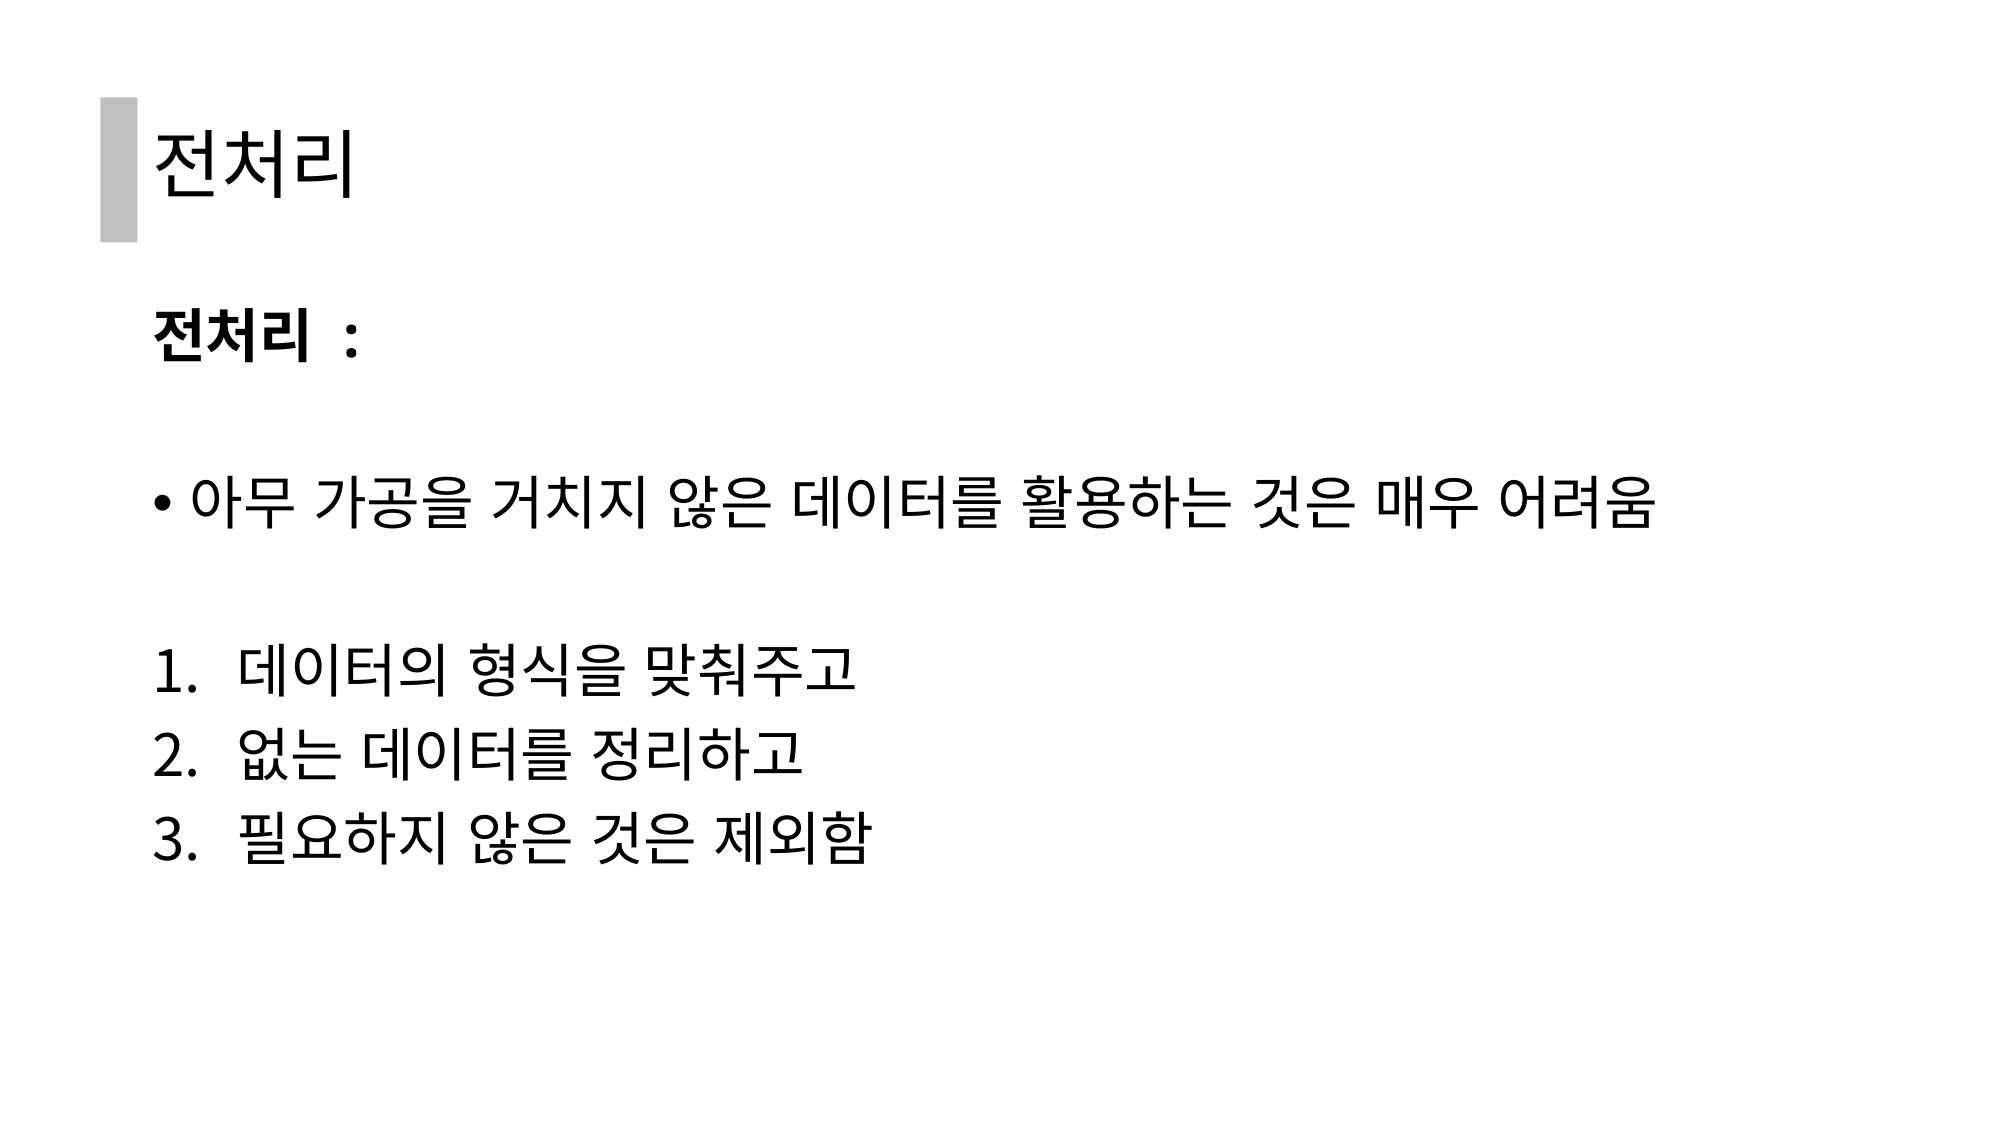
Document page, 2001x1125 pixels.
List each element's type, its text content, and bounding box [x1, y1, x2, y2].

list 전처리 : 아무 가공을 거치지 않은 데이터를 활용하는 것은 매우 어려움 데이터의 형식을 맞춰주고 없는 데이터를 정리하고 필요하지 않은 것은 제외함 [137, 299, 1863, 1014]
title 전처리 [137, 59, 1863, 278]
